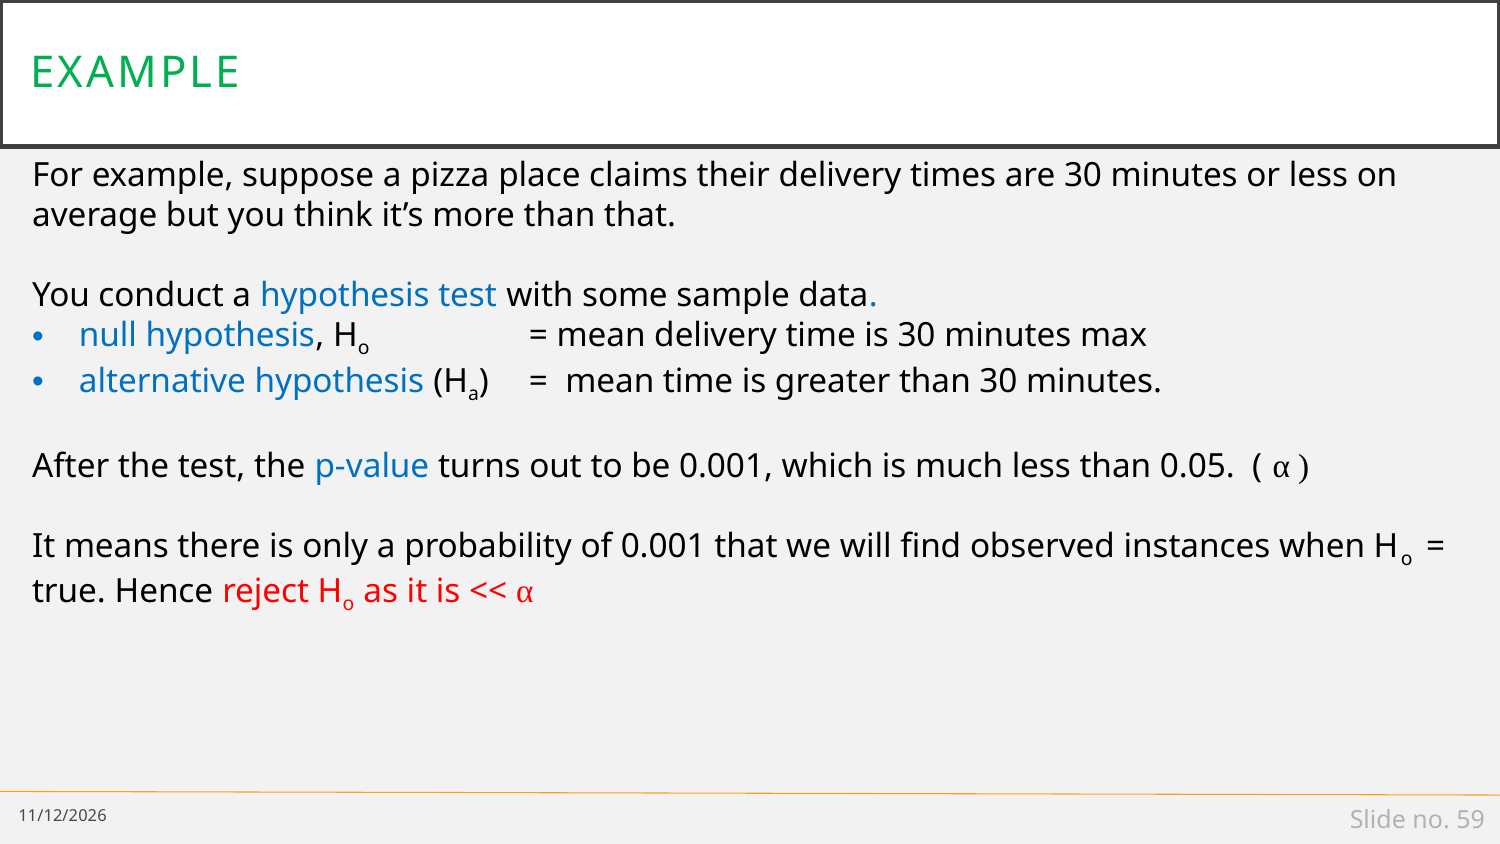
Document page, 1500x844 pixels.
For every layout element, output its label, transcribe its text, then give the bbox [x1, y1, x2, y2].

text_box For example, suppose a pizza place claims their delivery times are 30 minutes or less on average but you think it’s more than that. You conduct a hypothesis test with some sample data. null hypothesis, Ho = mean delivery time is 30 minutes max alternative hypothesis (Ha) = mean time is greater than 30 minutes. After the test, the p-value turns out to be 0.001, which is much less than 0.05. ( α ) It means there is only a probability of 0.001 that we will find observed instances when Ho = true. Hence reject Ho as it is << α [17, 146, 1484, 662]
title example [0, 0, 1500, 149]
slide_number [0, 796, 122, 837]
slide_number Slide no. 59 [1162, 797, 1500, 843]
